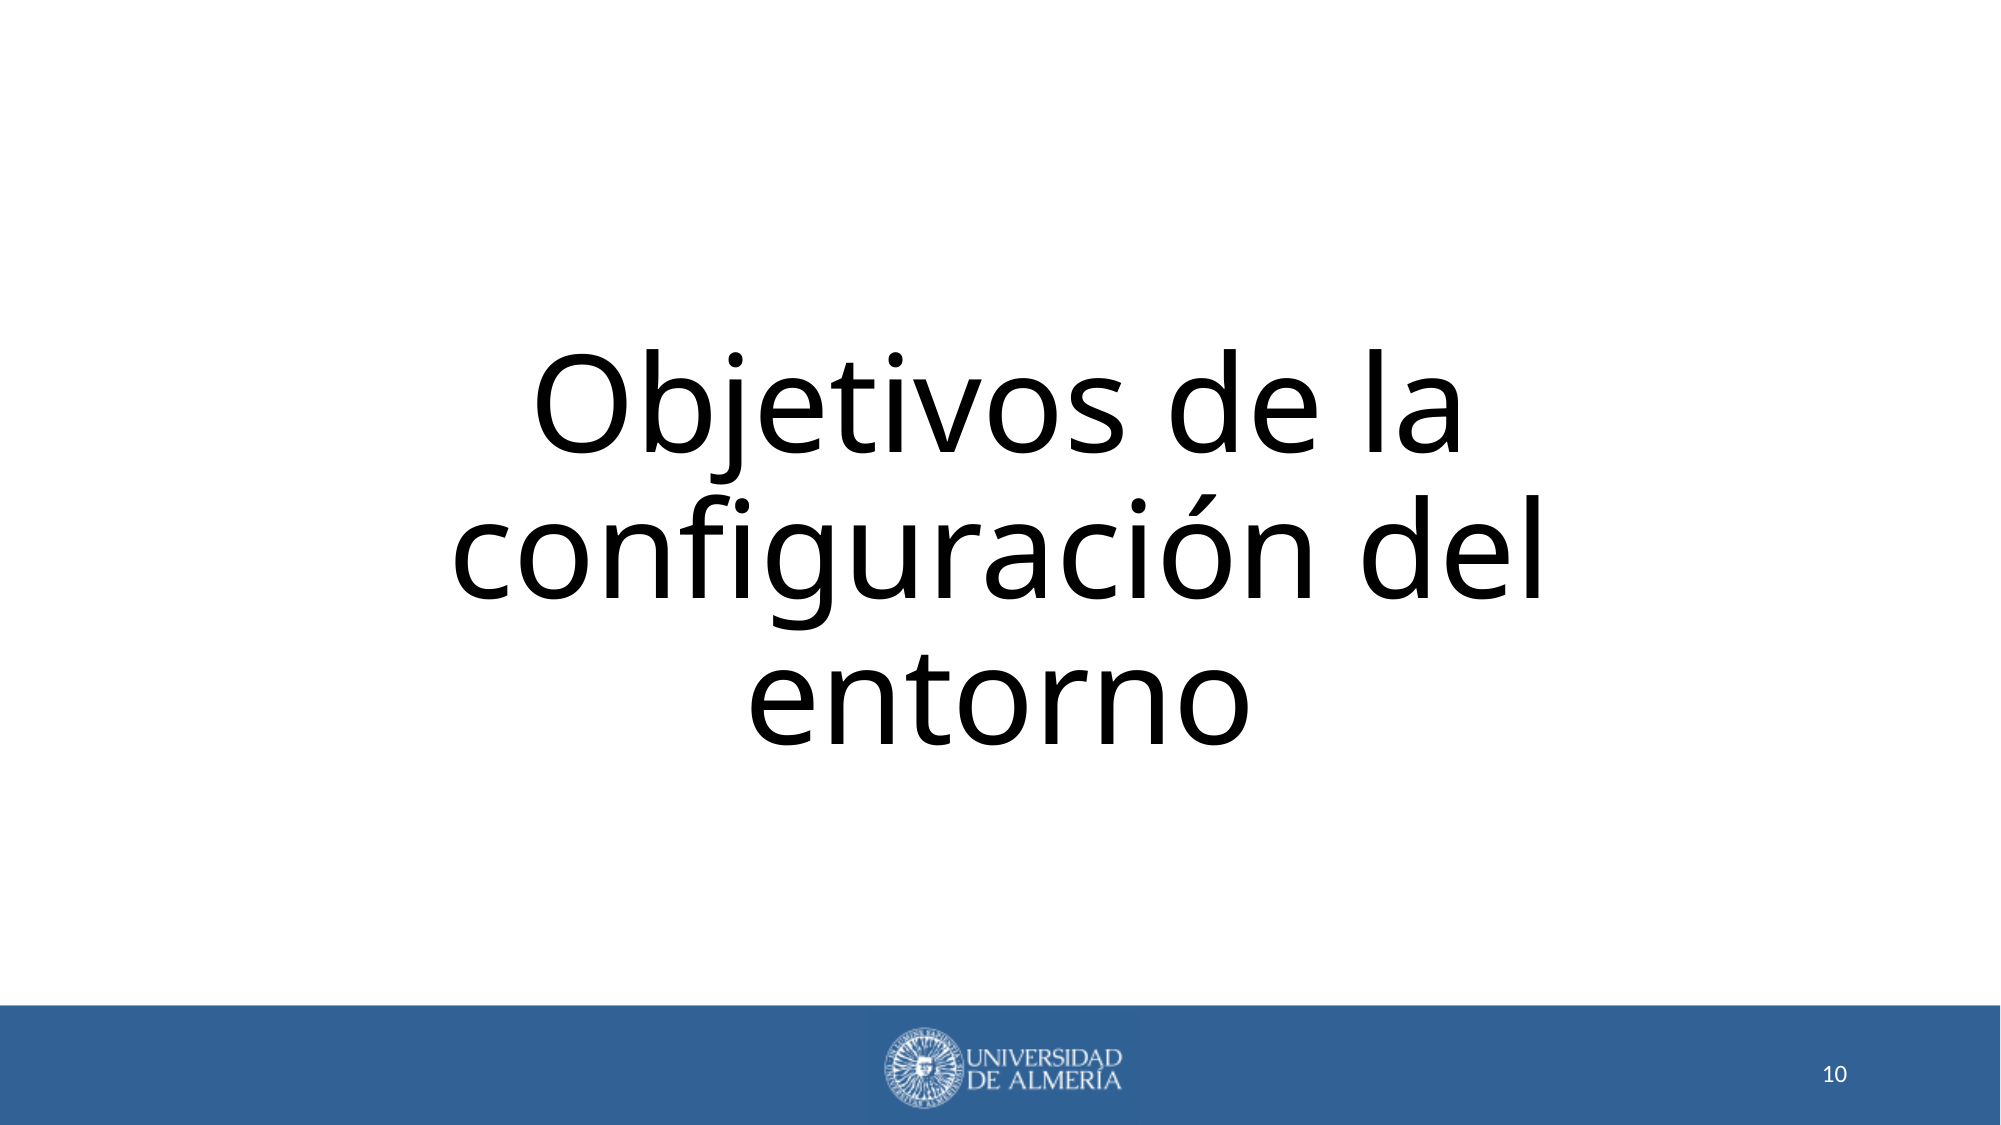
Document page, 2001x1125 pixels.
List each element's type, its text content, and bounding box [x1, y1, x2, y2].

title Objetivos de la configuración del entorno [249, 327, 1750, 782]
slide_number 10 [1412, 1042, 1863, 1103]
